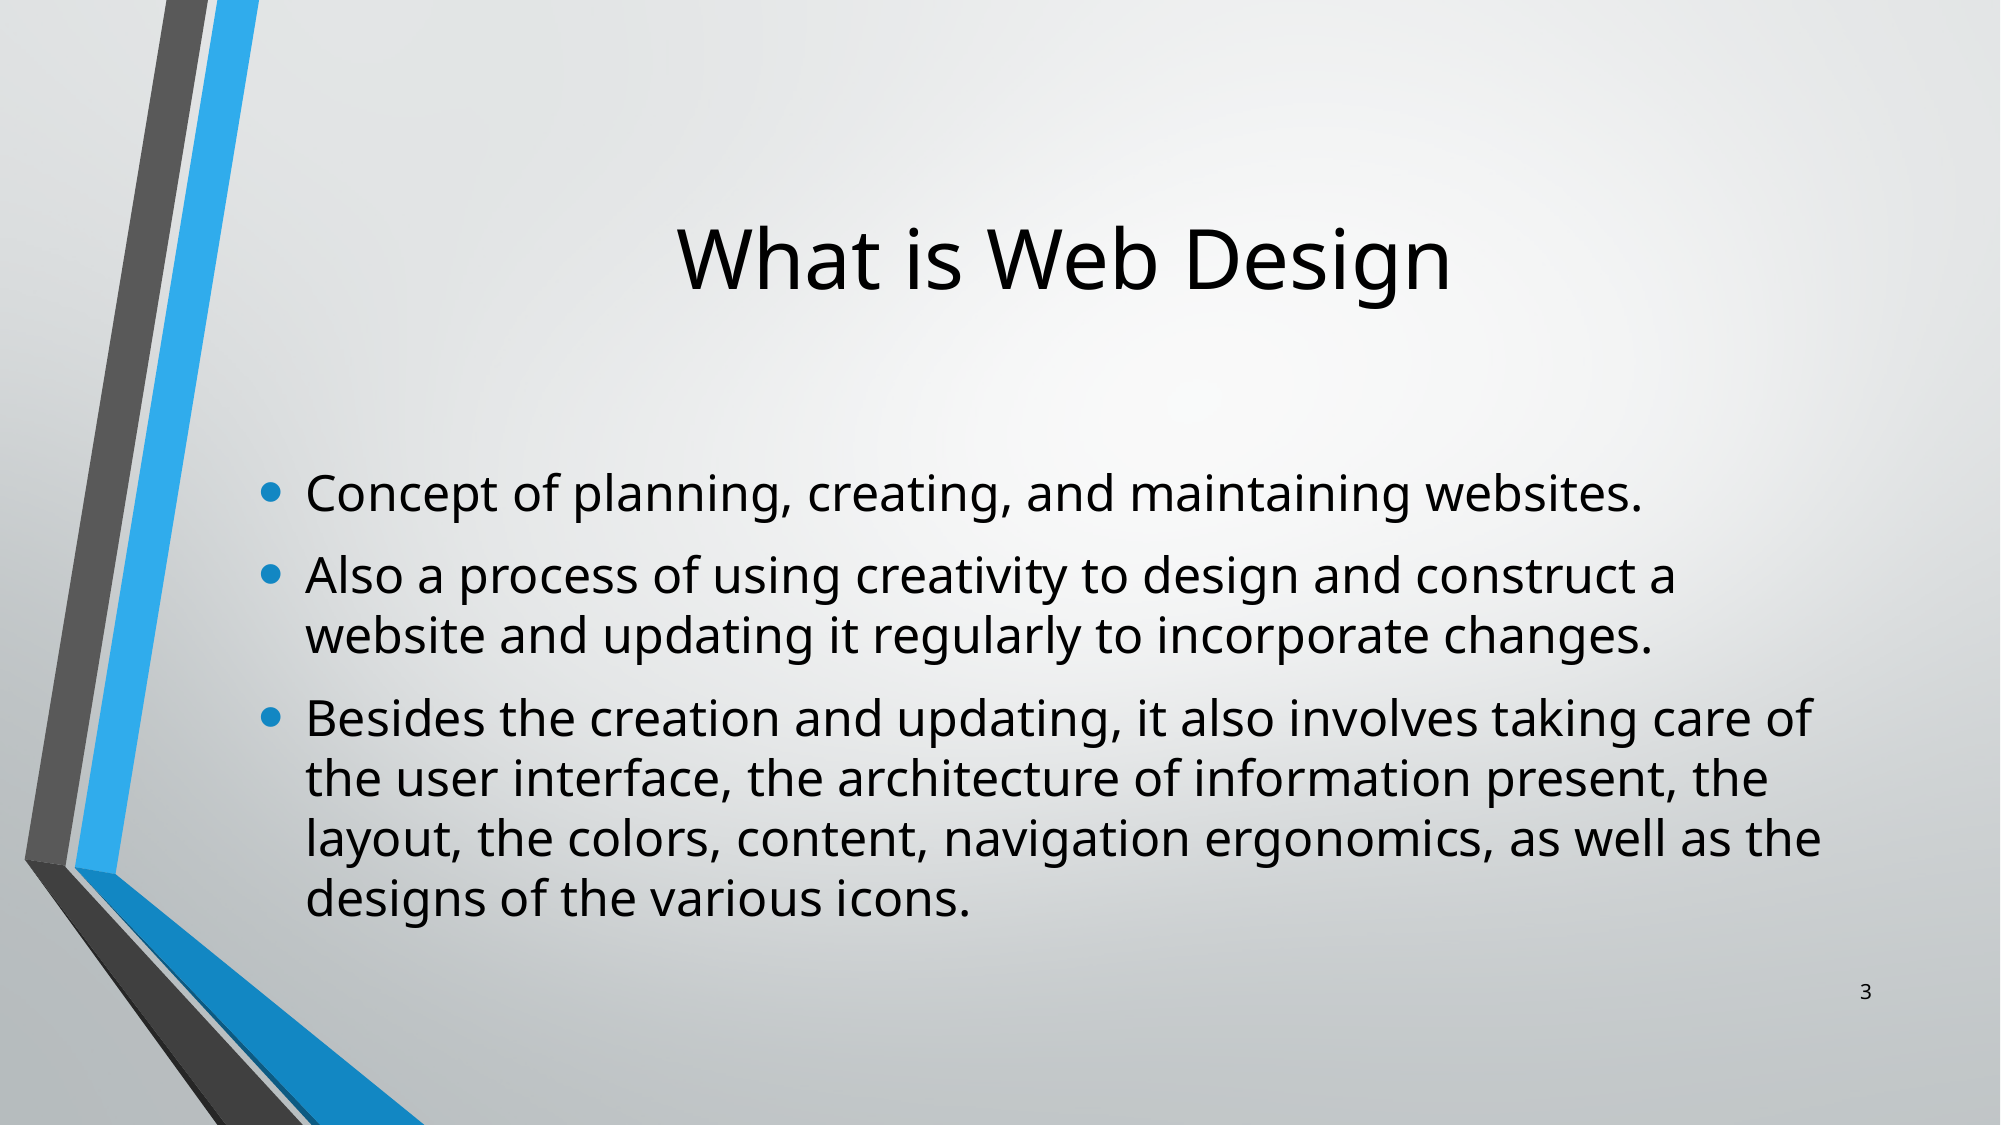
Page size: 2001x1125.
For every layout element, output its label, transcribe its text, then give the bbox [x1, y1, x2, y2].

title What is Web Design [243, 112, 1887, 400]
list Concept of planning, creating, and maintaining websites. Also a process of using creativity to design and construct a website and updating it regularly to incorporate changes. Besides the creation and updating, it also involves taking care of the user interface, the architecture of information present, the layout, the colors, content, navigation ergonomics, as well as the designs of the various icons. [243, 437, 1887, 950]
slide_number 3 [1796, 962, 1887, 1023]
